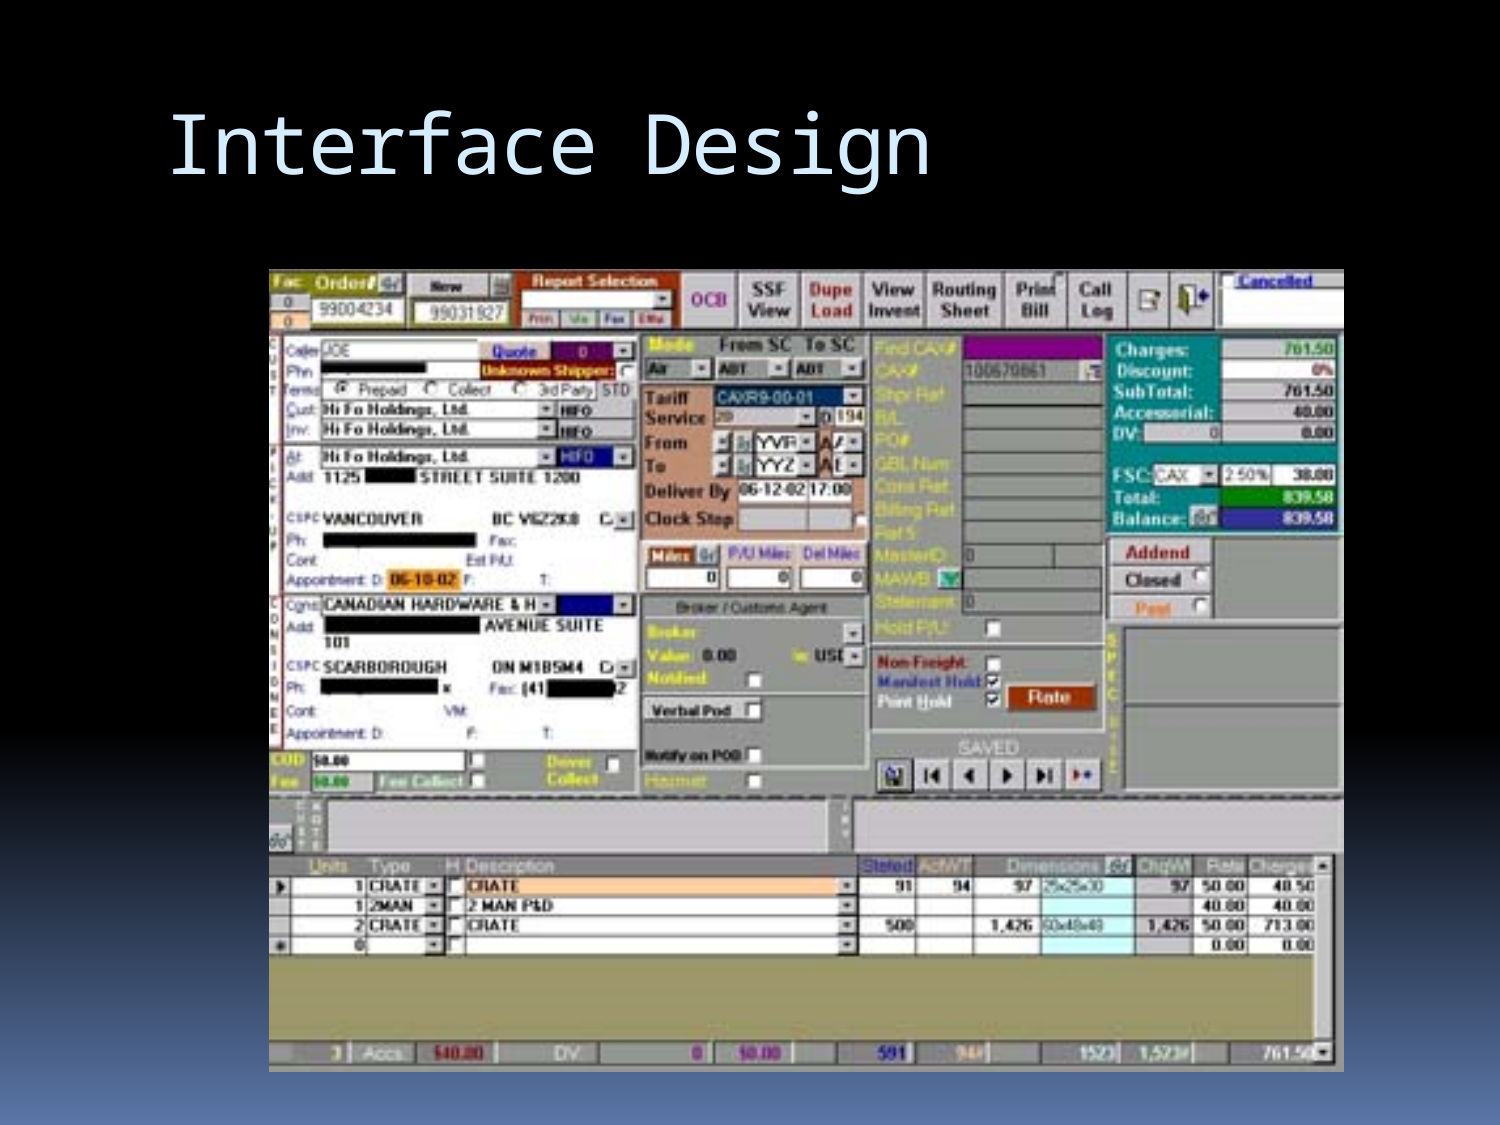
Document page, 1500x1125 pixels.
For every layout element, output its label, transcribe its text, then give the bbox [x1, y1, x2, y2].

picture [269, 268, 1345, 1073]
title Interface Design [150, 83, 1425, 234]
